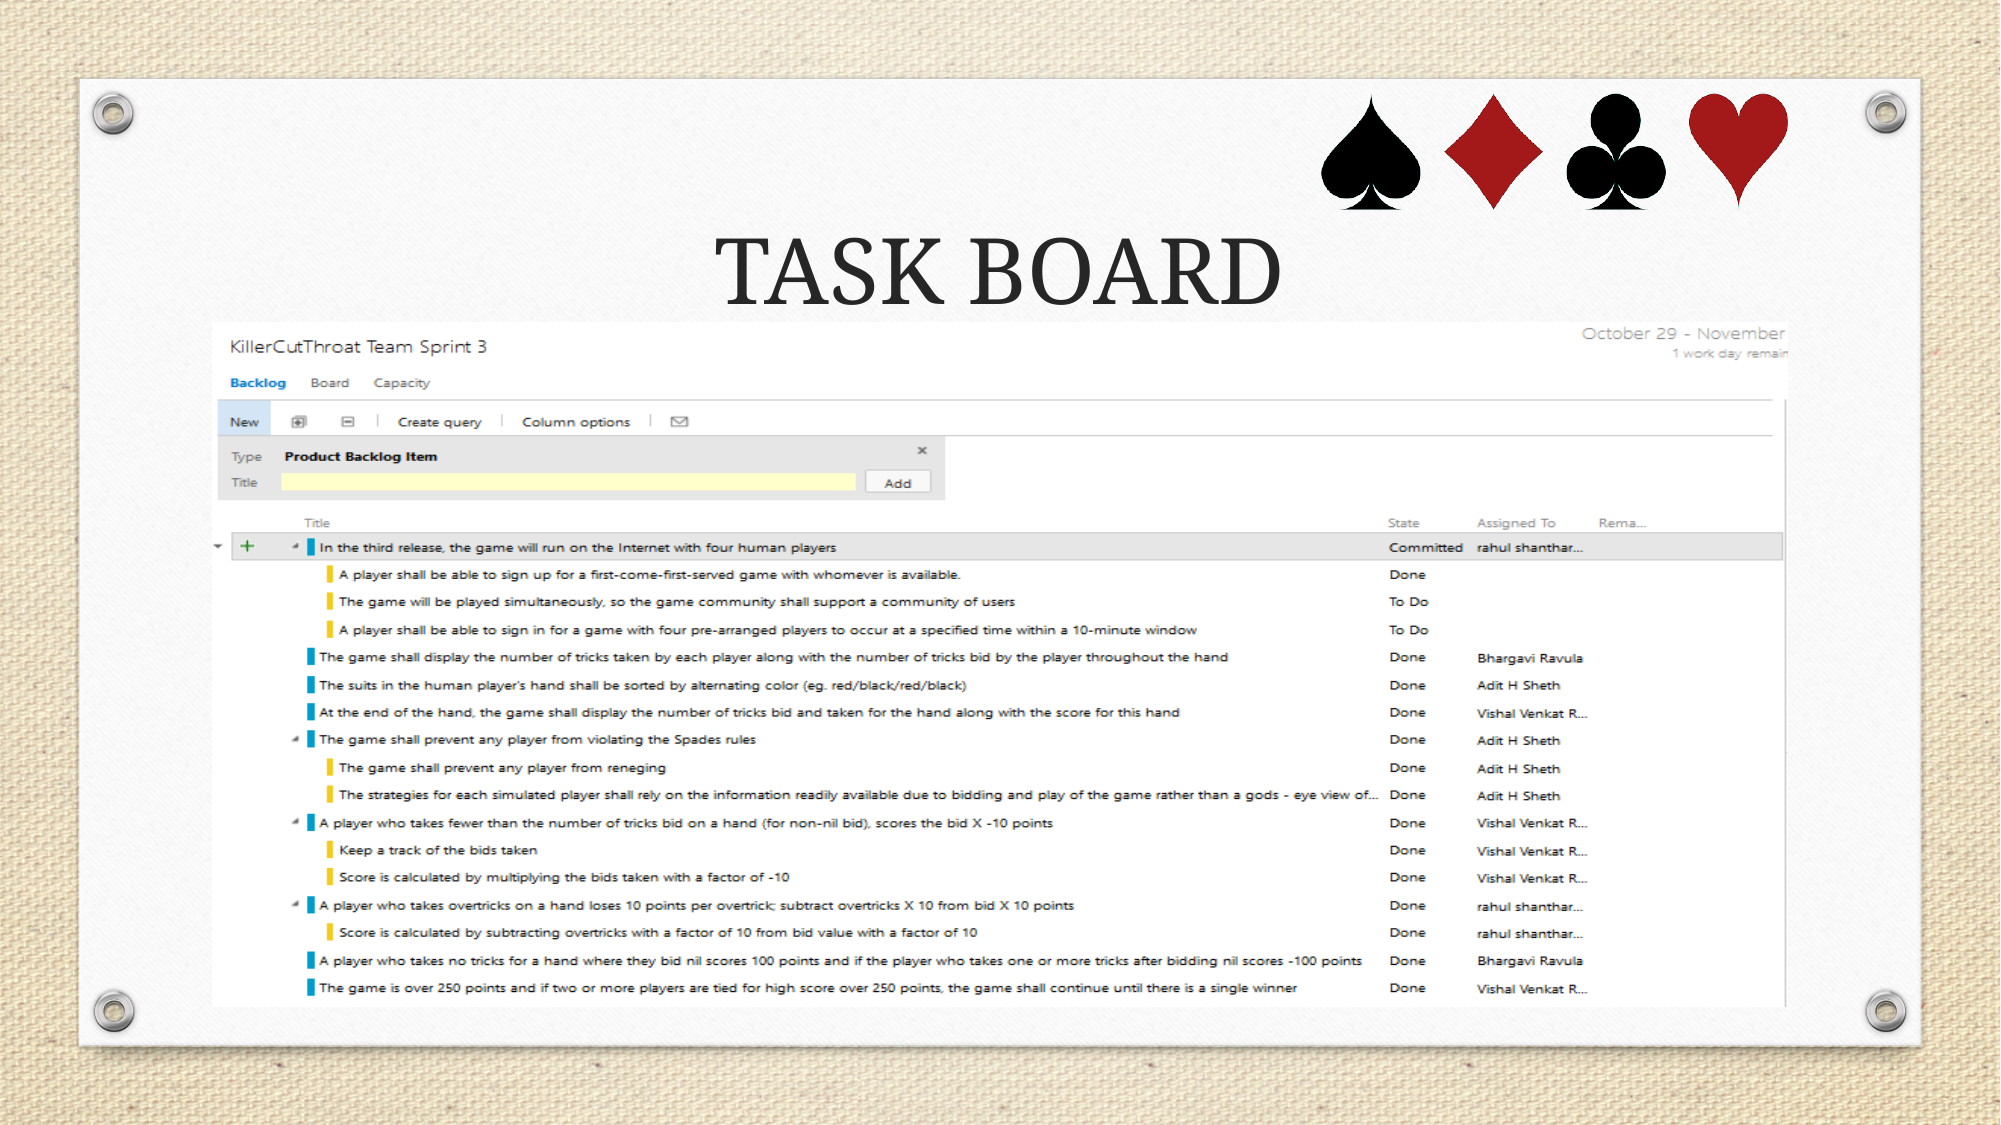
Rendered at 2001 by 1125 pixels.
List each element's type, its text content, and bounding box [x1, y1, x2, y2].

picture [0, 0, 2001, 1125]
title TASK BOARD [212, 161, 1788, 321]
